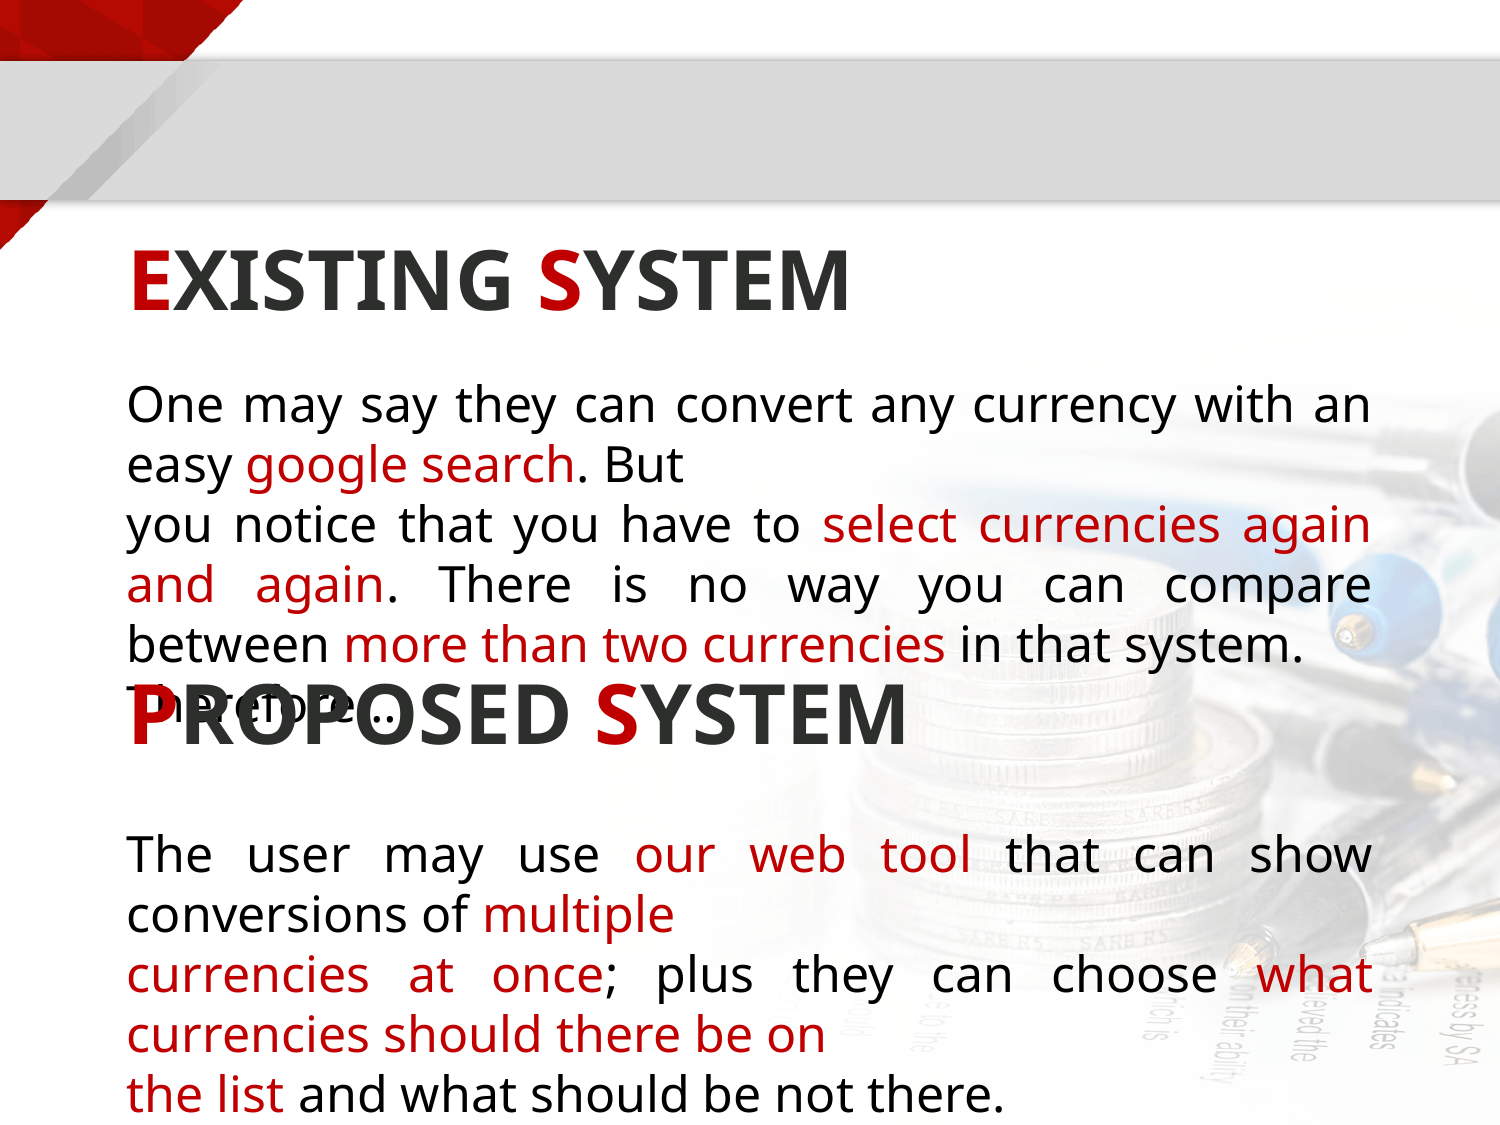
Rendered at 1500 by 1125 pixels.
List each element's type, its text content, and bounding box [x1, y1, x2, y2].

title EXISTING SYSTEM [112, 211, 1500, 343]
text_box The user may use our web tool that can show conversions of multiple currencies at once; plus they can choose what currencies should there be on the list and what should be not there. [112, 814, 1388, 1125]
text_box One may say they can convert any currency with an easy google search. But you notice that you have to select currencies again and again. There is no way you can compare between more than two currencies in that system. Therefore… [112, 365, 1388, 646]
picture [0, 0, 1500, 1125]
text_box PROPOSED SYSTEM [112, 646, 1500, 777]
